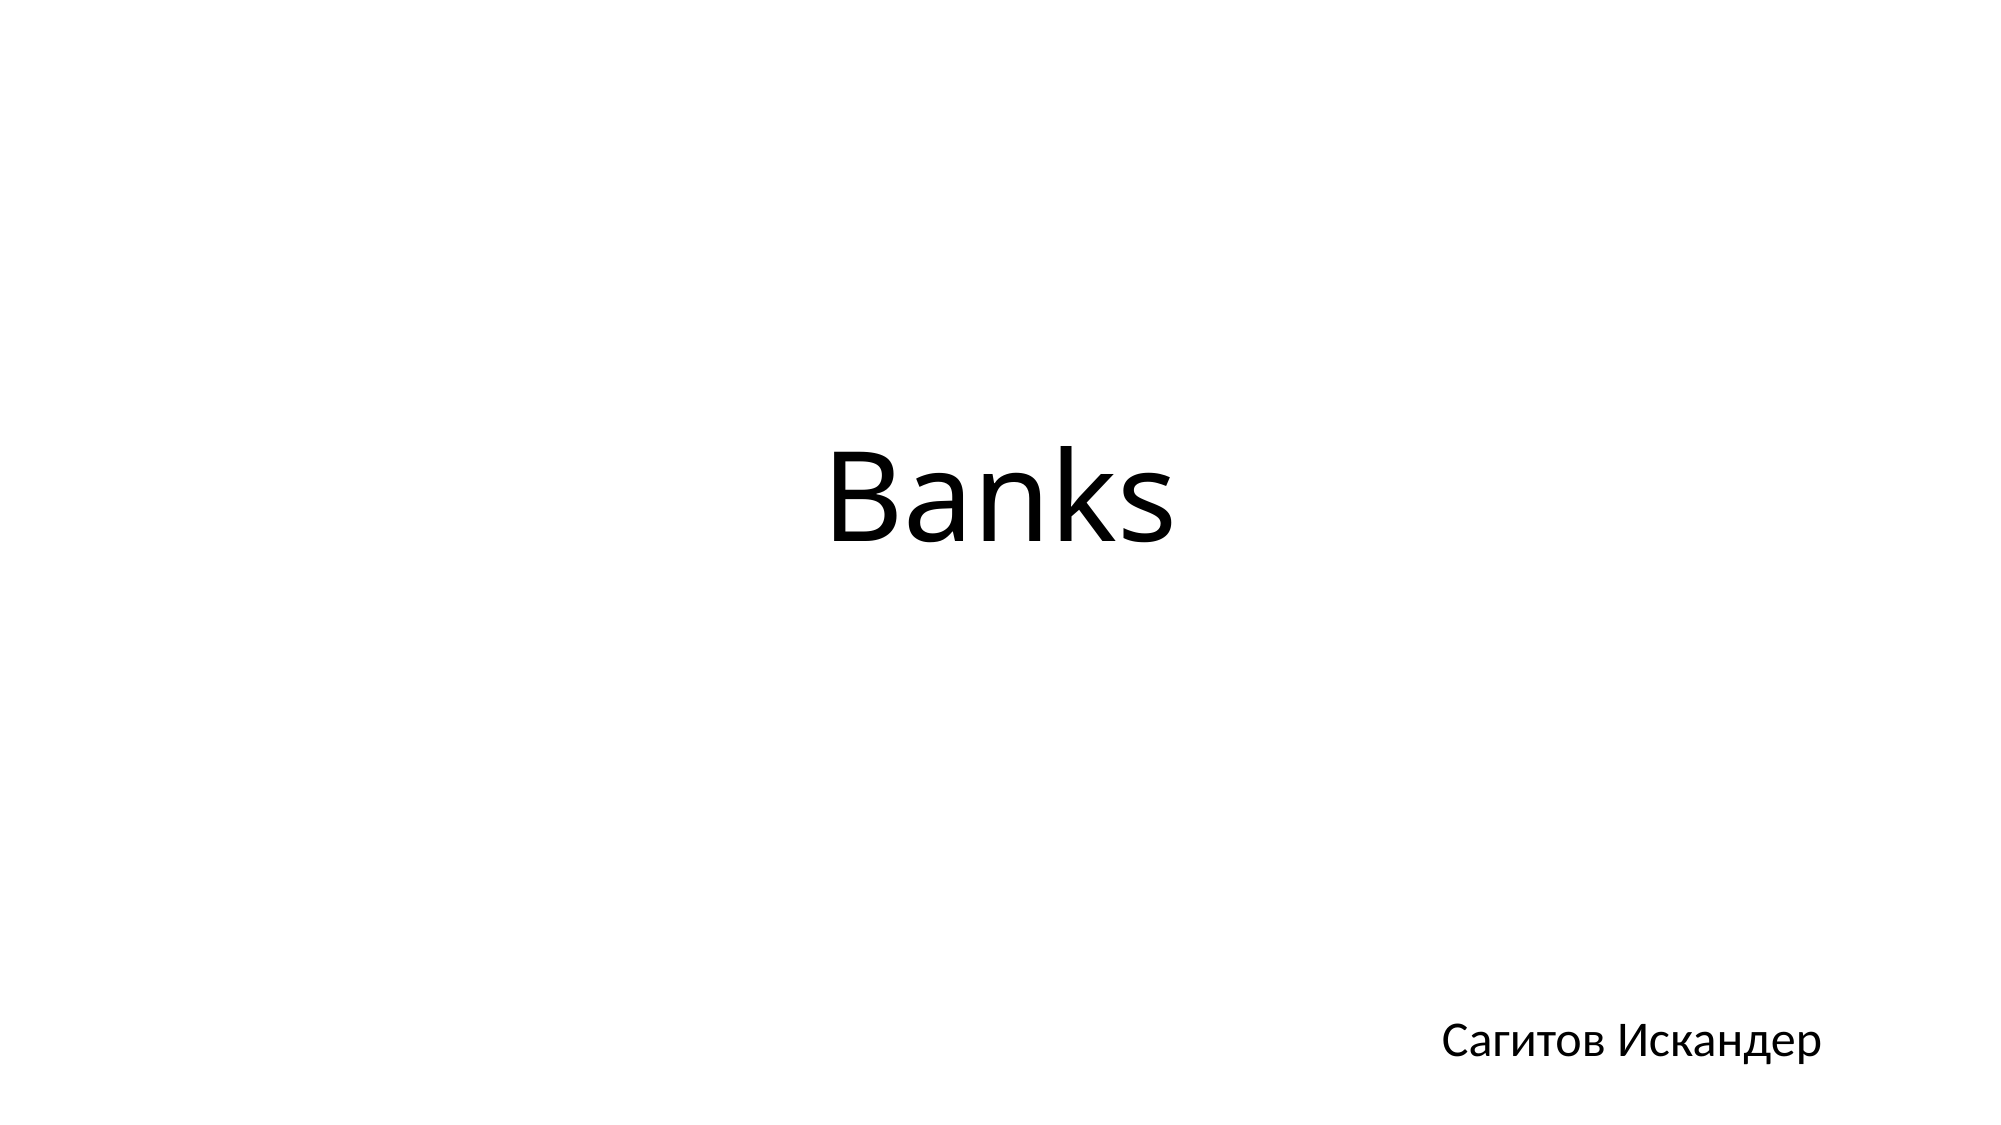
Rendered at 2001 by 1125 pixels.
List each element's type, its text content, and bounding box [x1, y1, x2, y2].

title Banks [249, 184, 1750, 576]
subtitle Сагитов Искандер [1289, 1005, 1975, 1092]
